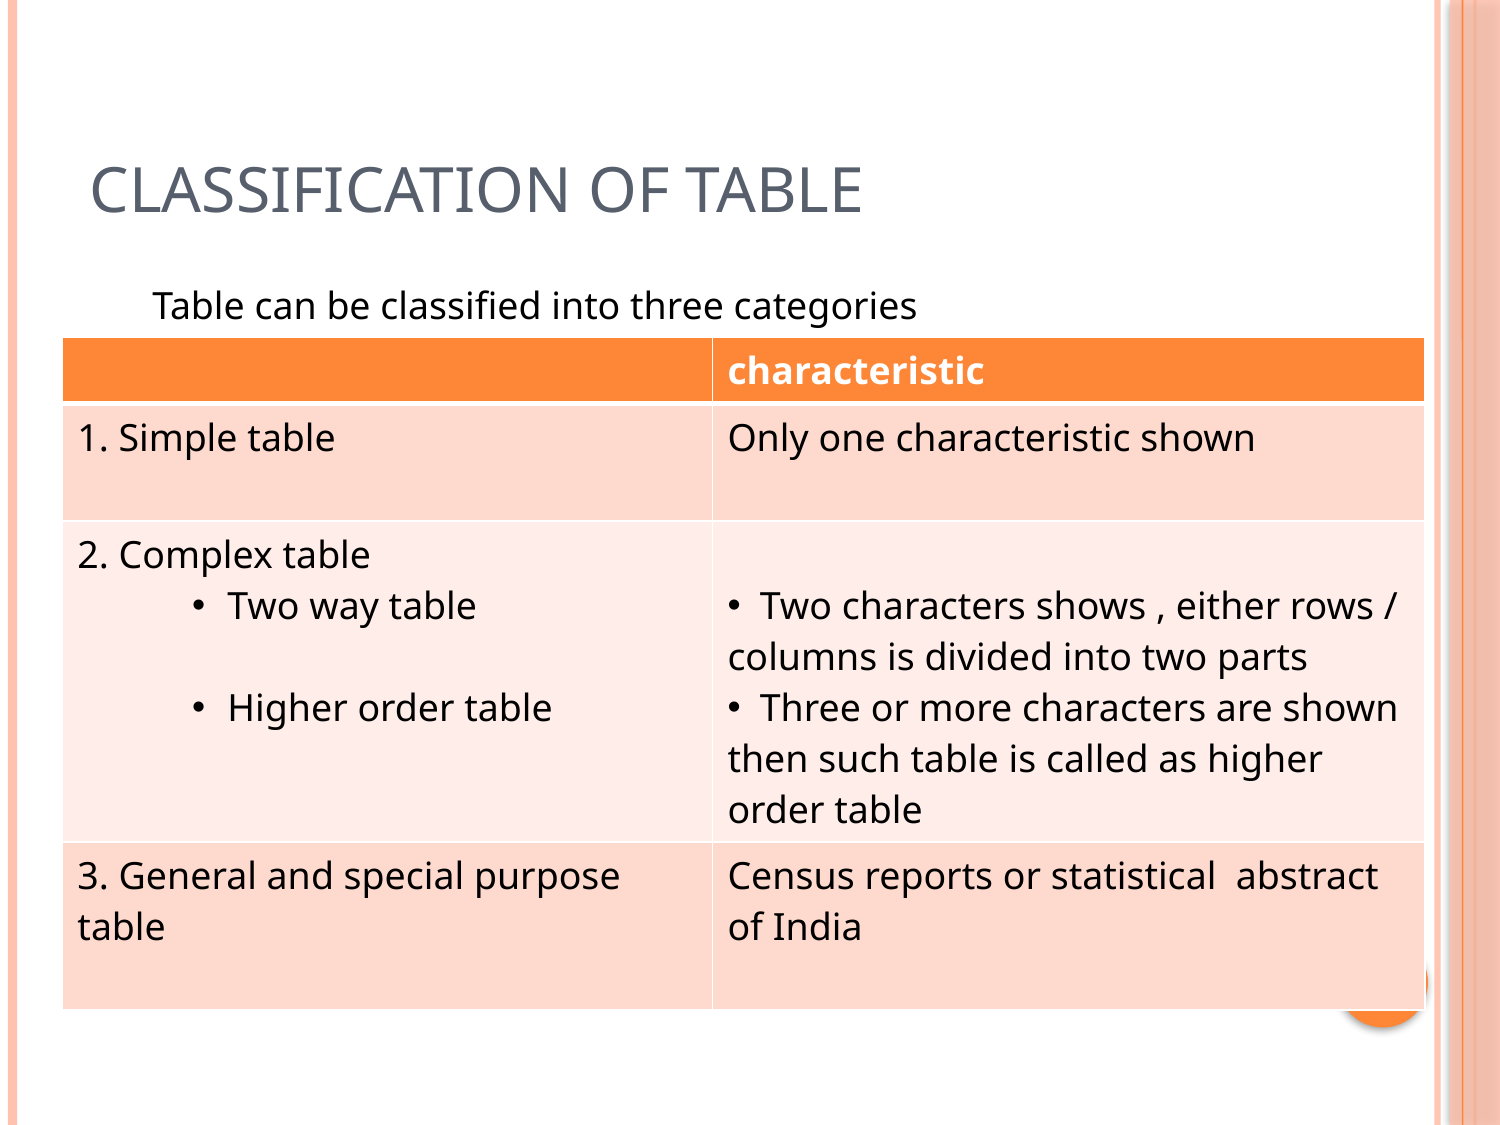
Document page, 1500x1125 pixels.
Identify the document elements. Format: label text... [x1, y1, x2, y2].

table_cell Two characters shows , either rows / columns is divided into two parts Three or more characters are shown then such table is called as higher order table [713, 522, 1424, 841]
table_header characteristic [713, 338, 1424, 401]
table_cell Census reports or statistical abstract of India [713, 843, 1424, 1009]
table_cell 1. Simple table [63, 406, 712, 520]
text_box Table can be classified into three categories [137, 274, 1013, 335]
title Classification of table [75, 45, 1300, 233]
table_header [63, 338, 712, 401]
table_cell 3. General and special purpose table [63, 843, 712, 1009]
table_cell 2. Complex table Two way table Higher order table [63, 522, 712, 841]
table_cell Only one characteristic shown [713, 406, 1424, 520]
